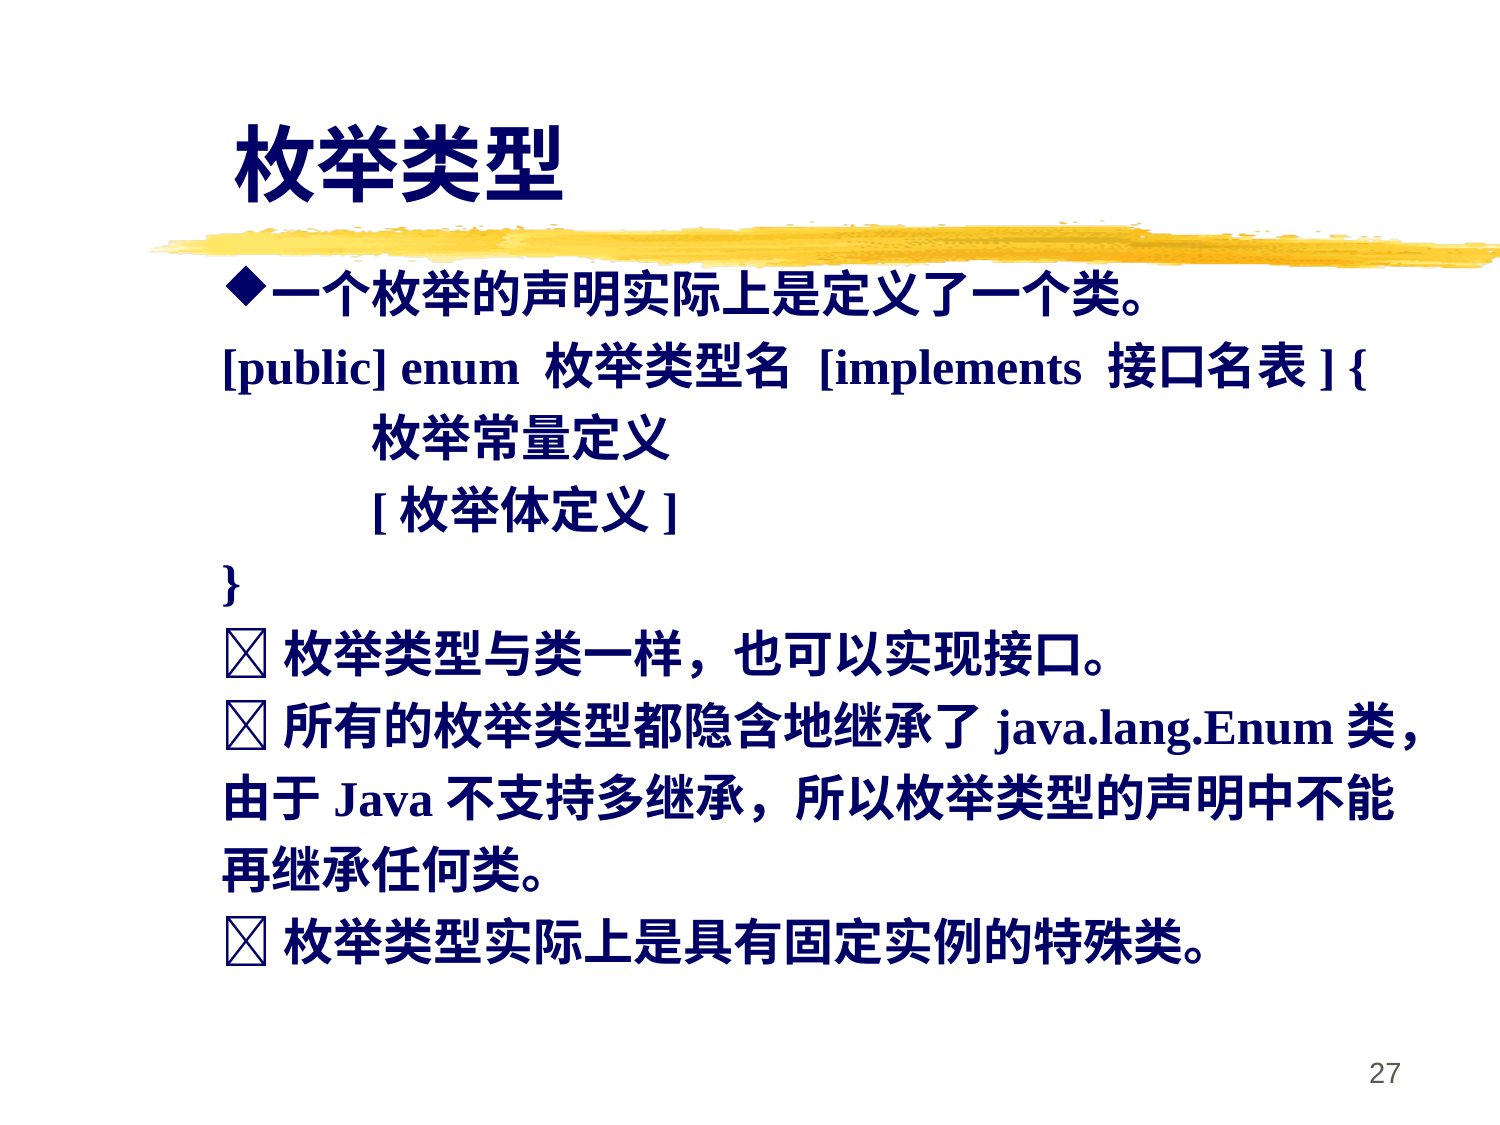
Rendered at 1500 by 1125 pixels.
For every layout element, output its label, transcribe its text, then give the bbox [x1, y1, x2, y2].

picture [150, 215, 1500, 279]
text_box 枚举类型 [218, 104, 790, 220]
slide_number 27 [1104, 1021, 1417, 1097]
text_box 一个枚举的声明实际上是定义了一个类。 [public] enum 枚举类型名 [implements 接口名表] { 枚举常量定义 [枚举体定义] } 枚举类型与类一样，也可以实现接口。 所有的枚举类型都隐含地继承了java.lang.Enum类，由于Java不支持多继承，所以枚举类型的声明中不能再继承任何类。 枚举类型实际上是具有固定实例的特殊类。 [206, 243, 1442, 979]
